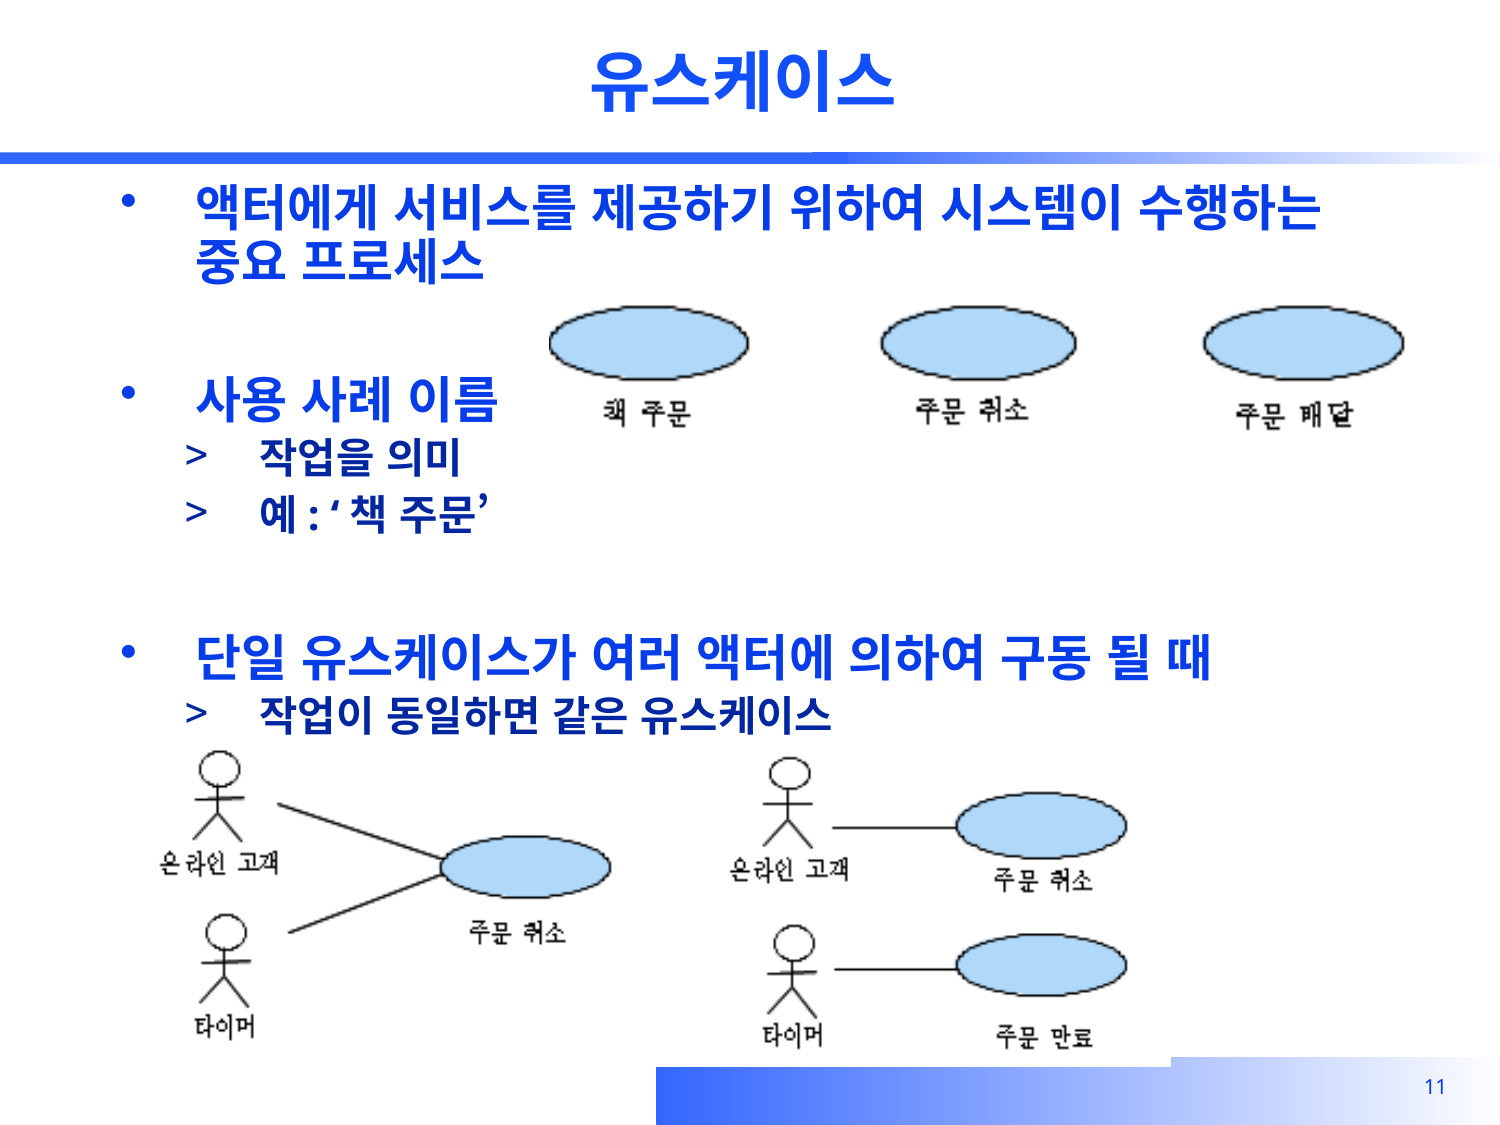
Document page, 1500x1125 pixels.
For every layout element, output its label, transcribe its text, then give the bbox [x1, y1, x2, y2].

picture [548, 304, 1411, 446]
list 액터에게 서비스를 제공하기 위하여 시스템이 수행하는 중요 프로세스 사용 사례 이름 작업을 의미 예: ‘책 주문’ 단일 유스케이스가 여러 액터에 의하여 구동 될 때 작업이 동일하면 같은 유스케이스 이벤트 흐름이 다르면 다른 사용 사례 [105, 175, 1388, 1050]
text_box [0, 0, 1500, 75]
title 유스케이스 [105, 75, 1381, 136]
picture [152, 749, 1171, 1067]
